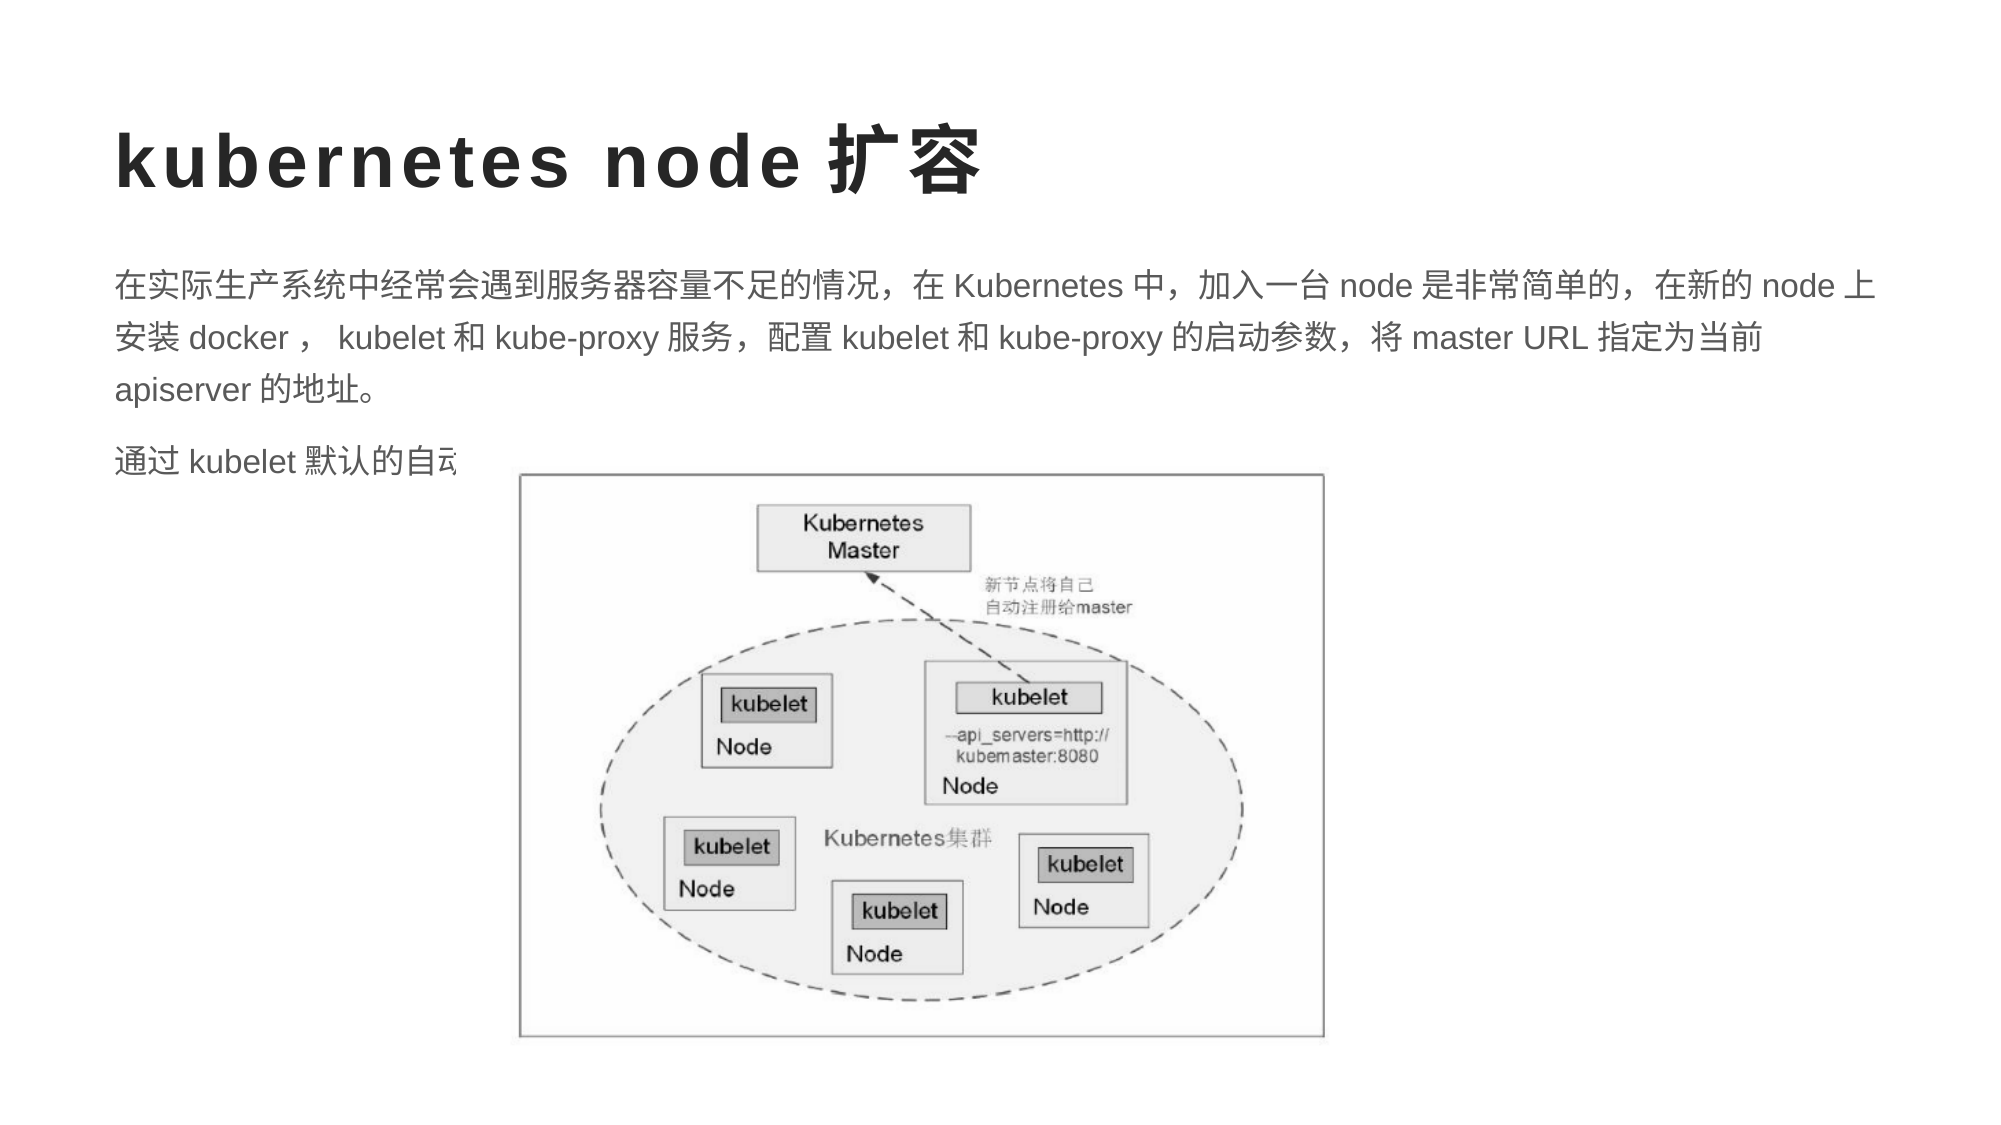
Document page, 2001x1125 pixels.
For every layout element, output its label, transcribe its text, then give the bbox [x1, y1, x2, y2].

list 在实际生产系统中经常会遇到服务器容量不足的情况，在Kubernetes中，加入一台node是非常简单的，在新的node上安装docker，kubelet和kube-proxy服务，配置kubelet和kube-proxy的启动参数，将master URL指定为当前apiserver的地址。 通过kubelet默认的自动注册机制，新的node会自动注册到现有的Kubernetes集群中 [99, 244, 1900, 1026]
picture [456, 443, 1410, 1076]
title kubernetes node扩容 [99, 99, 1900, 216]
